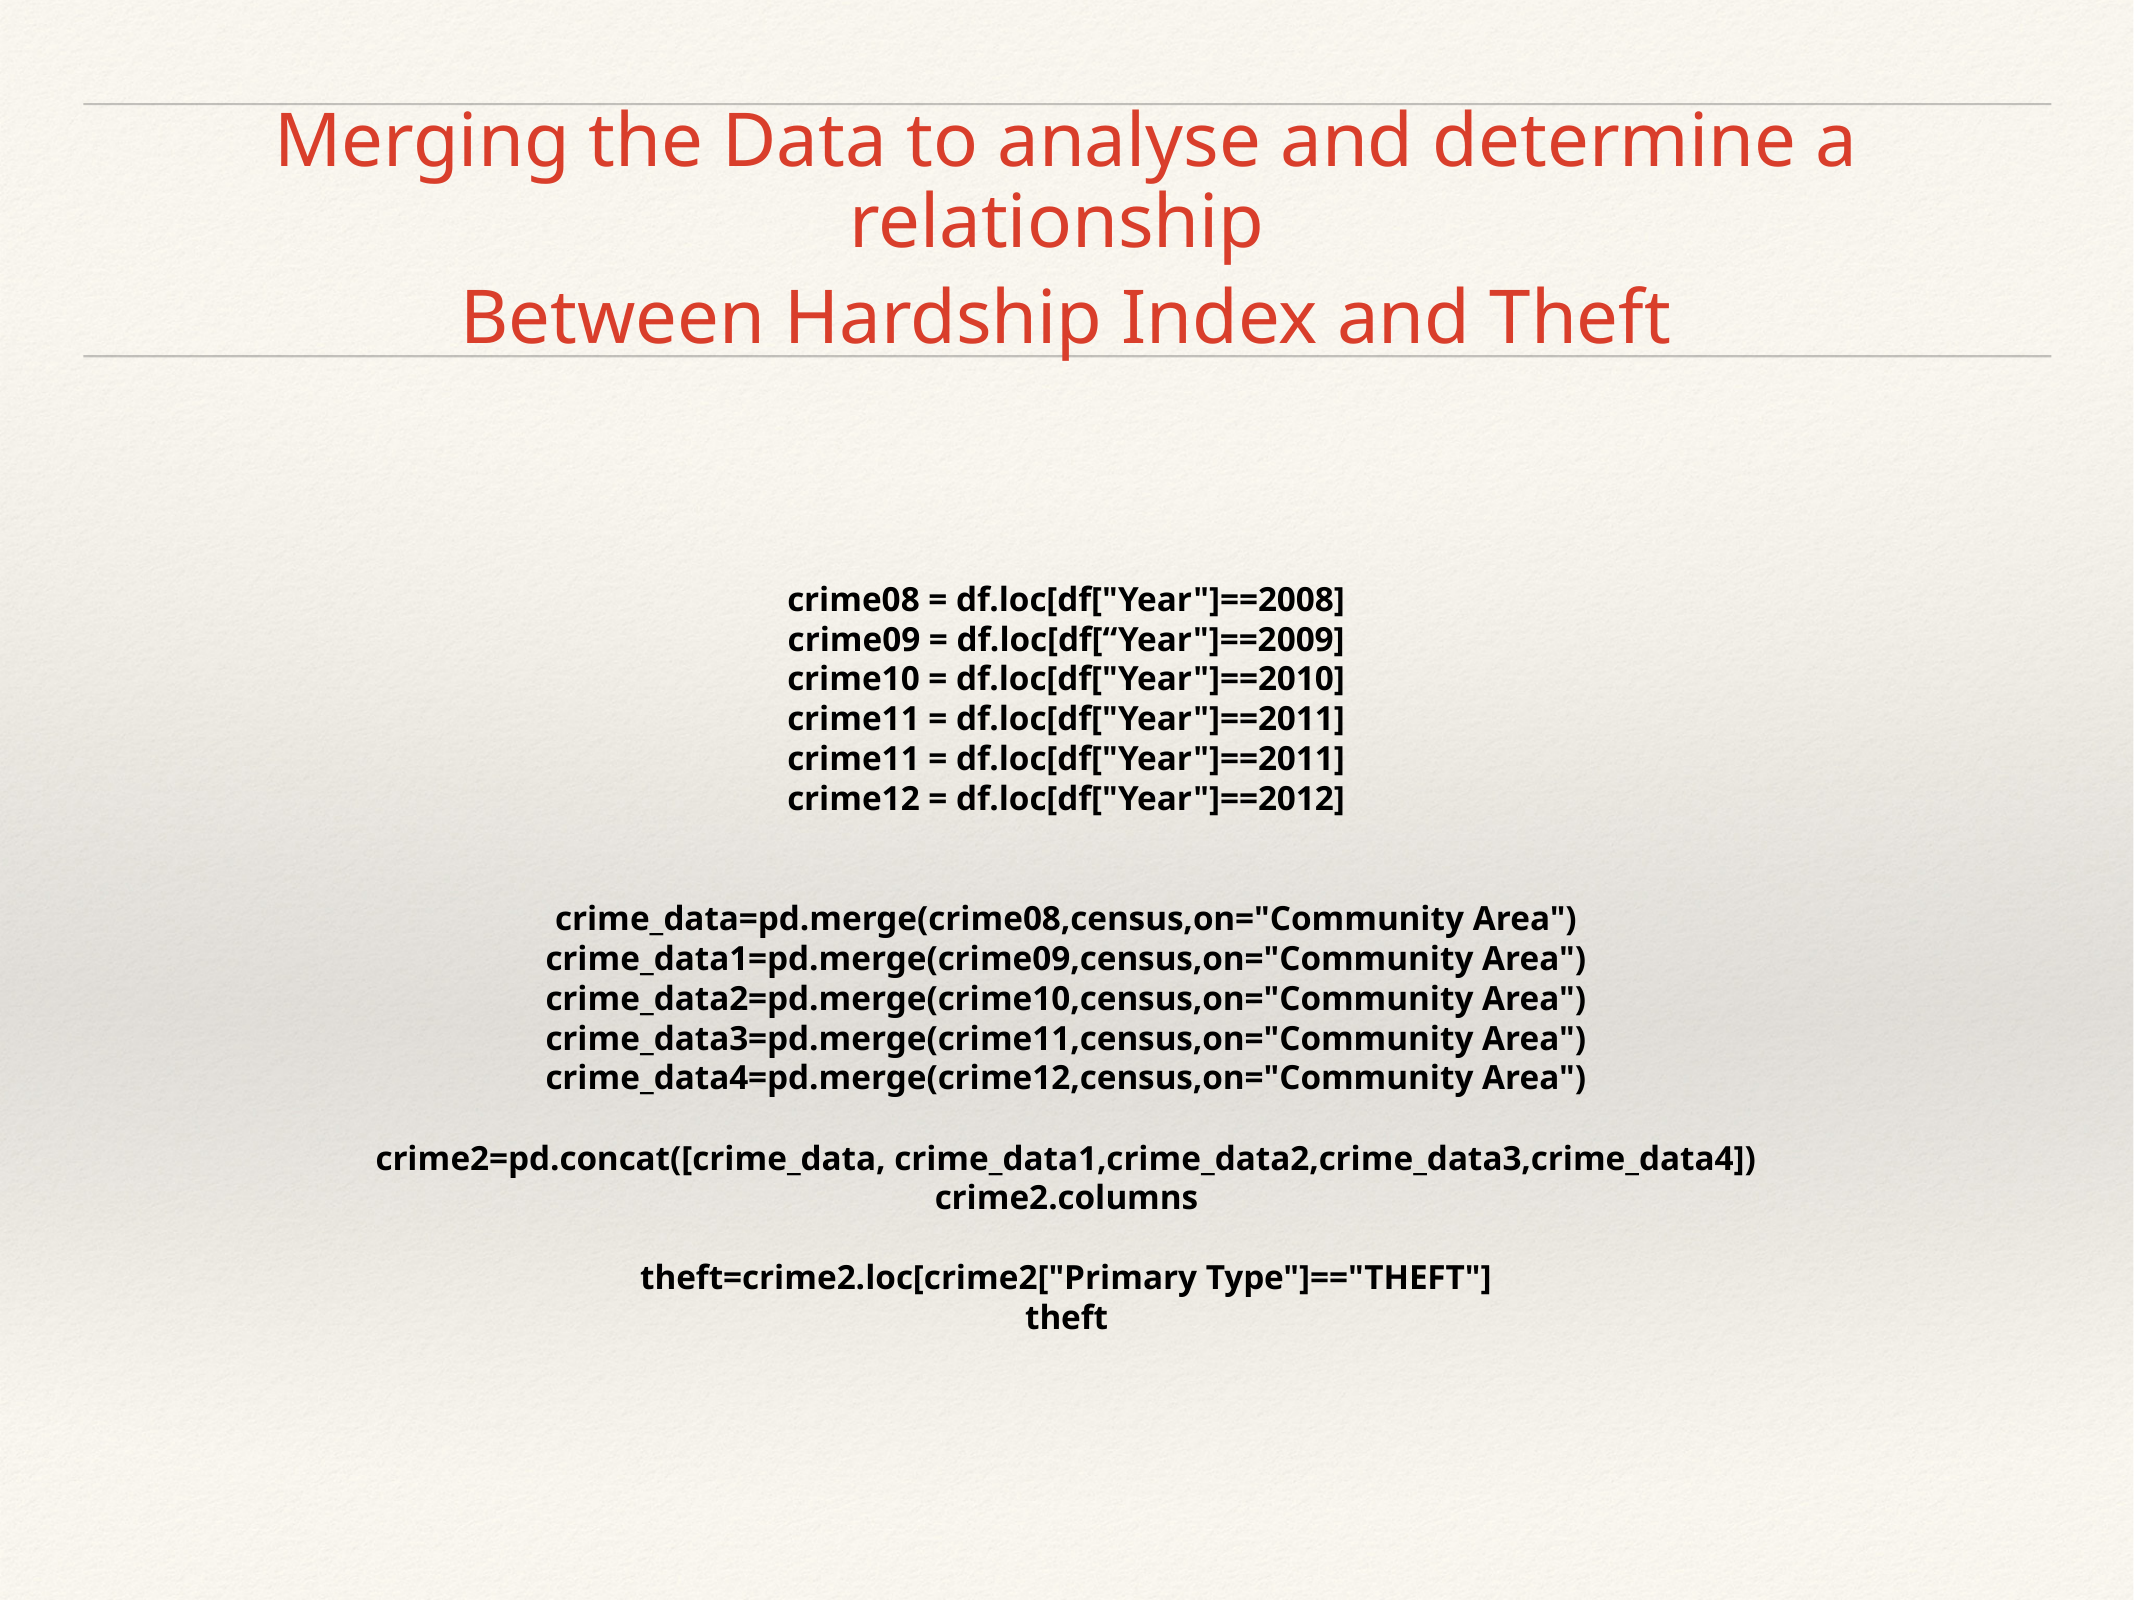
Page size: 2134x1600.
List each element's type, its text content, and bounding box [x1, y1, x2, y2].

title Merging the Data to analyse and determine a relationship Between Hardship Index and Theft [82, 130, 2051, 332]
list crime08 = df.loc[df["Year"]==2008] crime09 = df.loc[df[“Year"]==2009] crime10 = df.loc[df["Year"]==2010] crime11 = df.loc[df["Year"]==2011] crime11 = df.loc[df["Year"]==2011] crime12 = df.loc[df["Year"]==2012] crime_data=pd.merge(crime08,census,on="Community Area") crime_data1=pd.merge(crime09,census,on="Community Area") crime_data2=pd.merge(crime10,census,on="Community Area") crime_data3=pd.merge(crime11,census,on="Community Area") crime_data4=pd.merge(crime12,census,on="Community Area") crime2=pd.concat([crime_data, crime_data1,crime_data2,crime_data3,crime_data4]) crime2.columns theft=crime2.loc[crime2["Primary Type"]=="THEFT"] theft [82, 356, 2051, 1593]
picture [0, 0, 2134, 1600]
